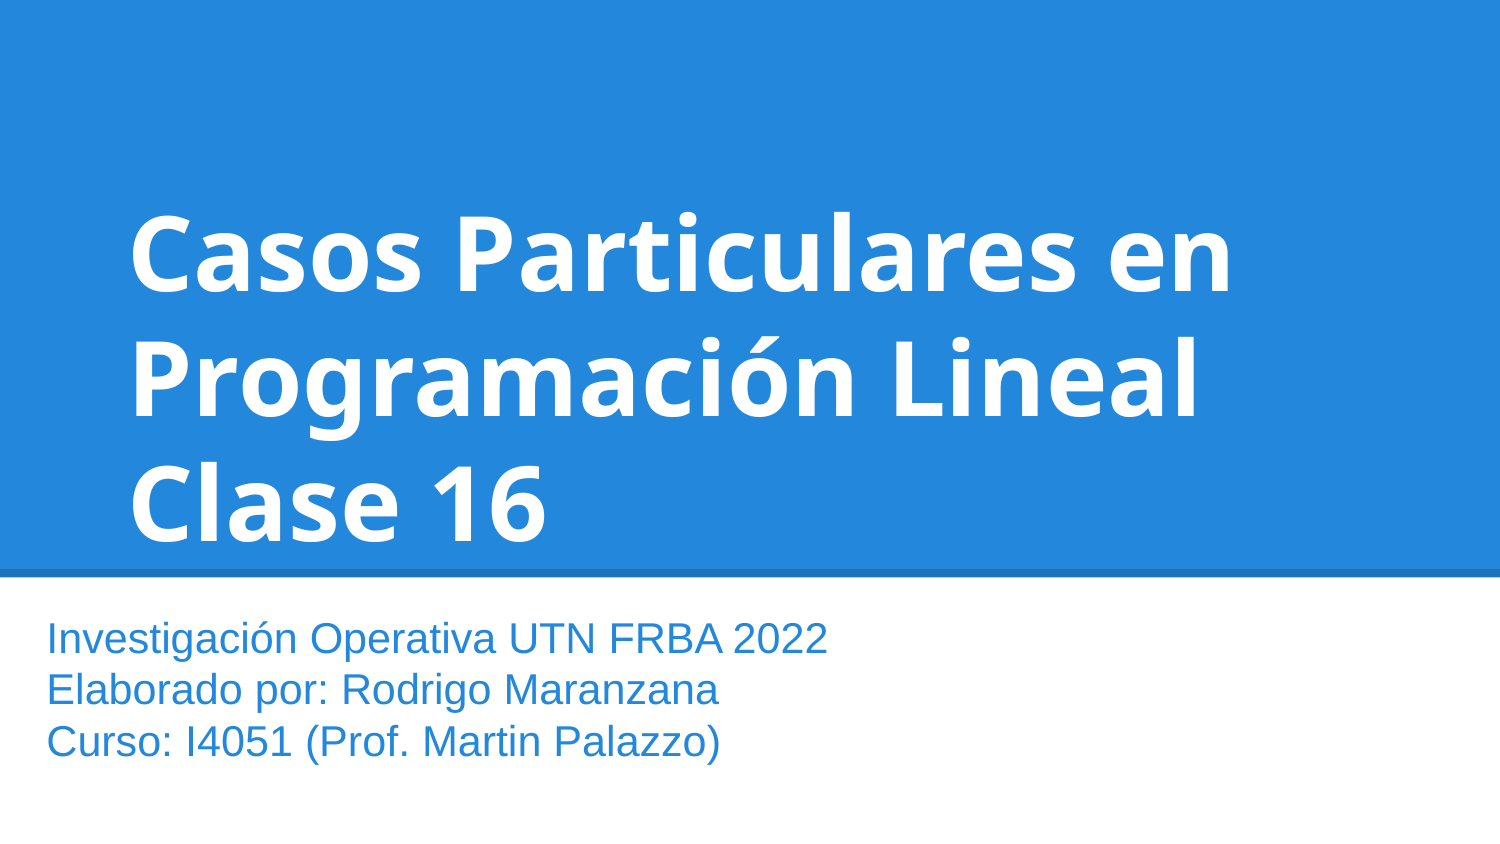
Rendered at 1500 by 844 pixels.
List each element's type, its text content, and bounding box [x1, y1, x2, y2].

title Casos Particulares en Programación Lineal Clase 16 [112, 306, 1388, 577]
subtitle Investigación Operativa UTN FRBA 2022 Elaborado por: Rodrigo Maranzana Curso: I4051 (Prof. Martin Palazzo) [31, 594, 1486, 822]
